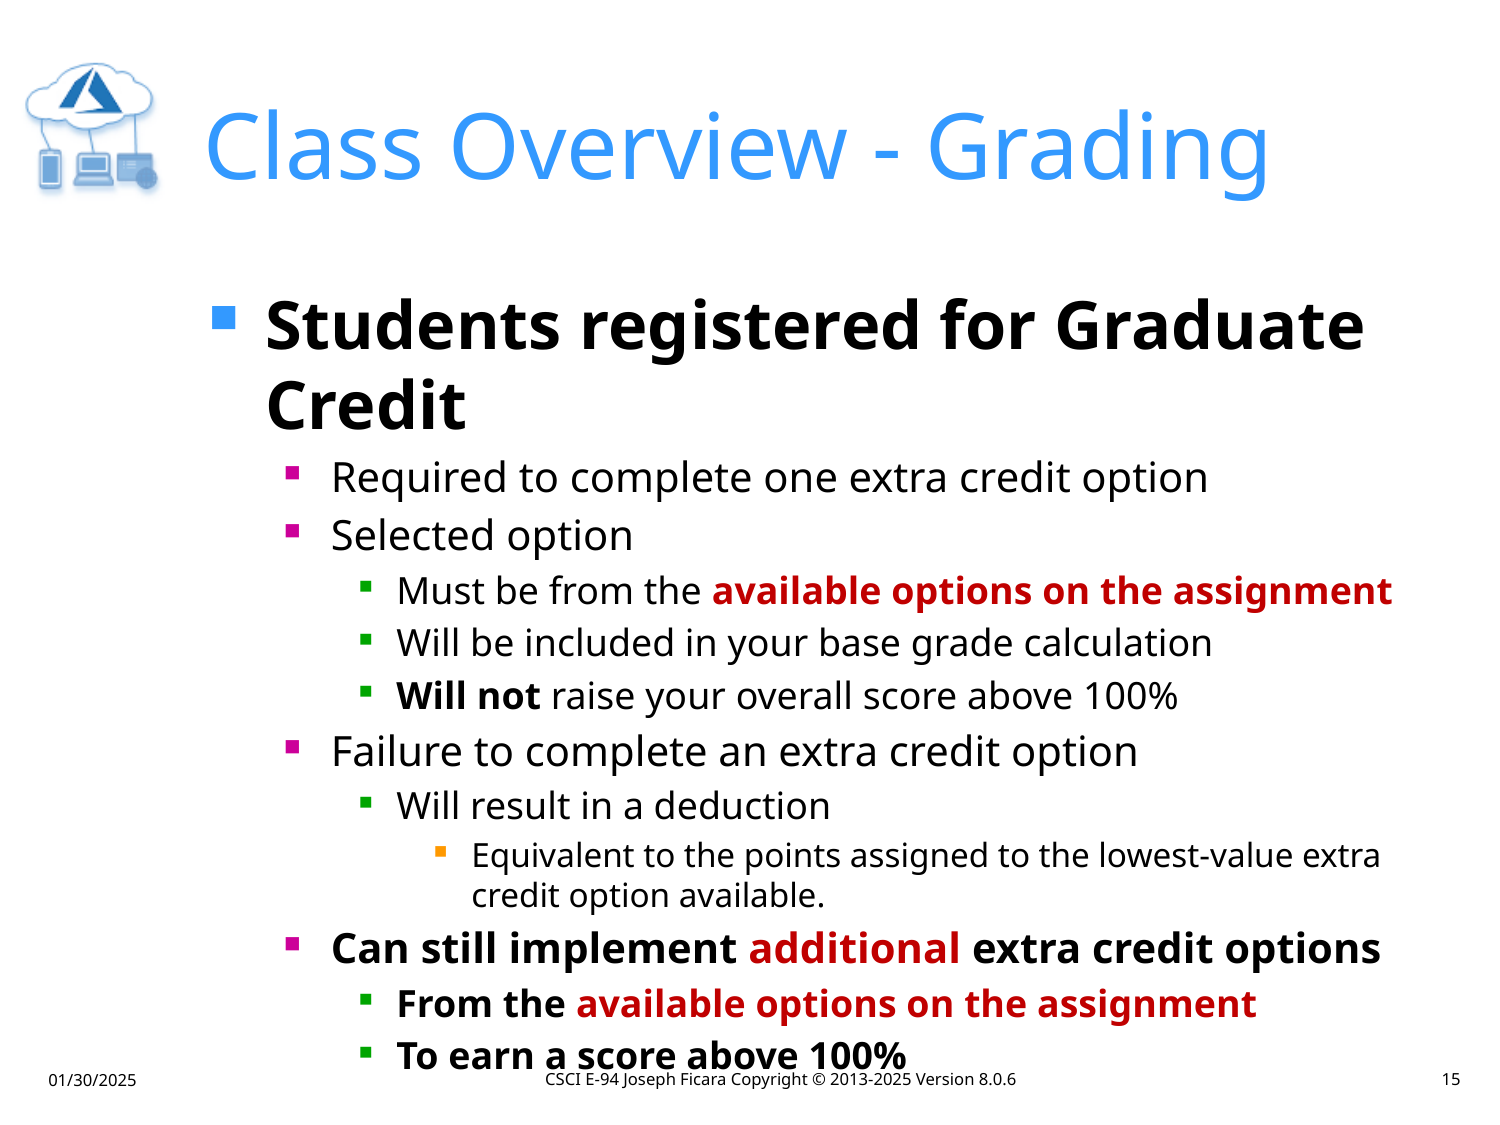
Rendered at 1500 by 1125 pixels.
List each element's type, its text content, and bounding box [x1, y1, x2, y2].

picture [13, 57, 174, 213]
slide_number 15 [1407, 1061, 1476, 1101]
title Class Overview - Grading [188, 24, 1468, 213]
list Students registered for Graduate Credit Required to complete one extra credit option Selected option Must be from the available options on the assignment Will be included in your base grade calculation Will not raise your overall score above 100% Failure to complete an extra credit option Will result in a deduction Equivalent to the points assigned to the lowest-value extra credit option available. Can still implement additional extra credit options From the available options on the assignment To earn a score above 100% [193, 275, 1469, 1050]
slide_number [33, 1062, 154, 1100]
footer CSCI E-94 Joseph Ficara Copyright © 2013-2025 Version 8.0.6 [162, 1061, 1400, 1100]
